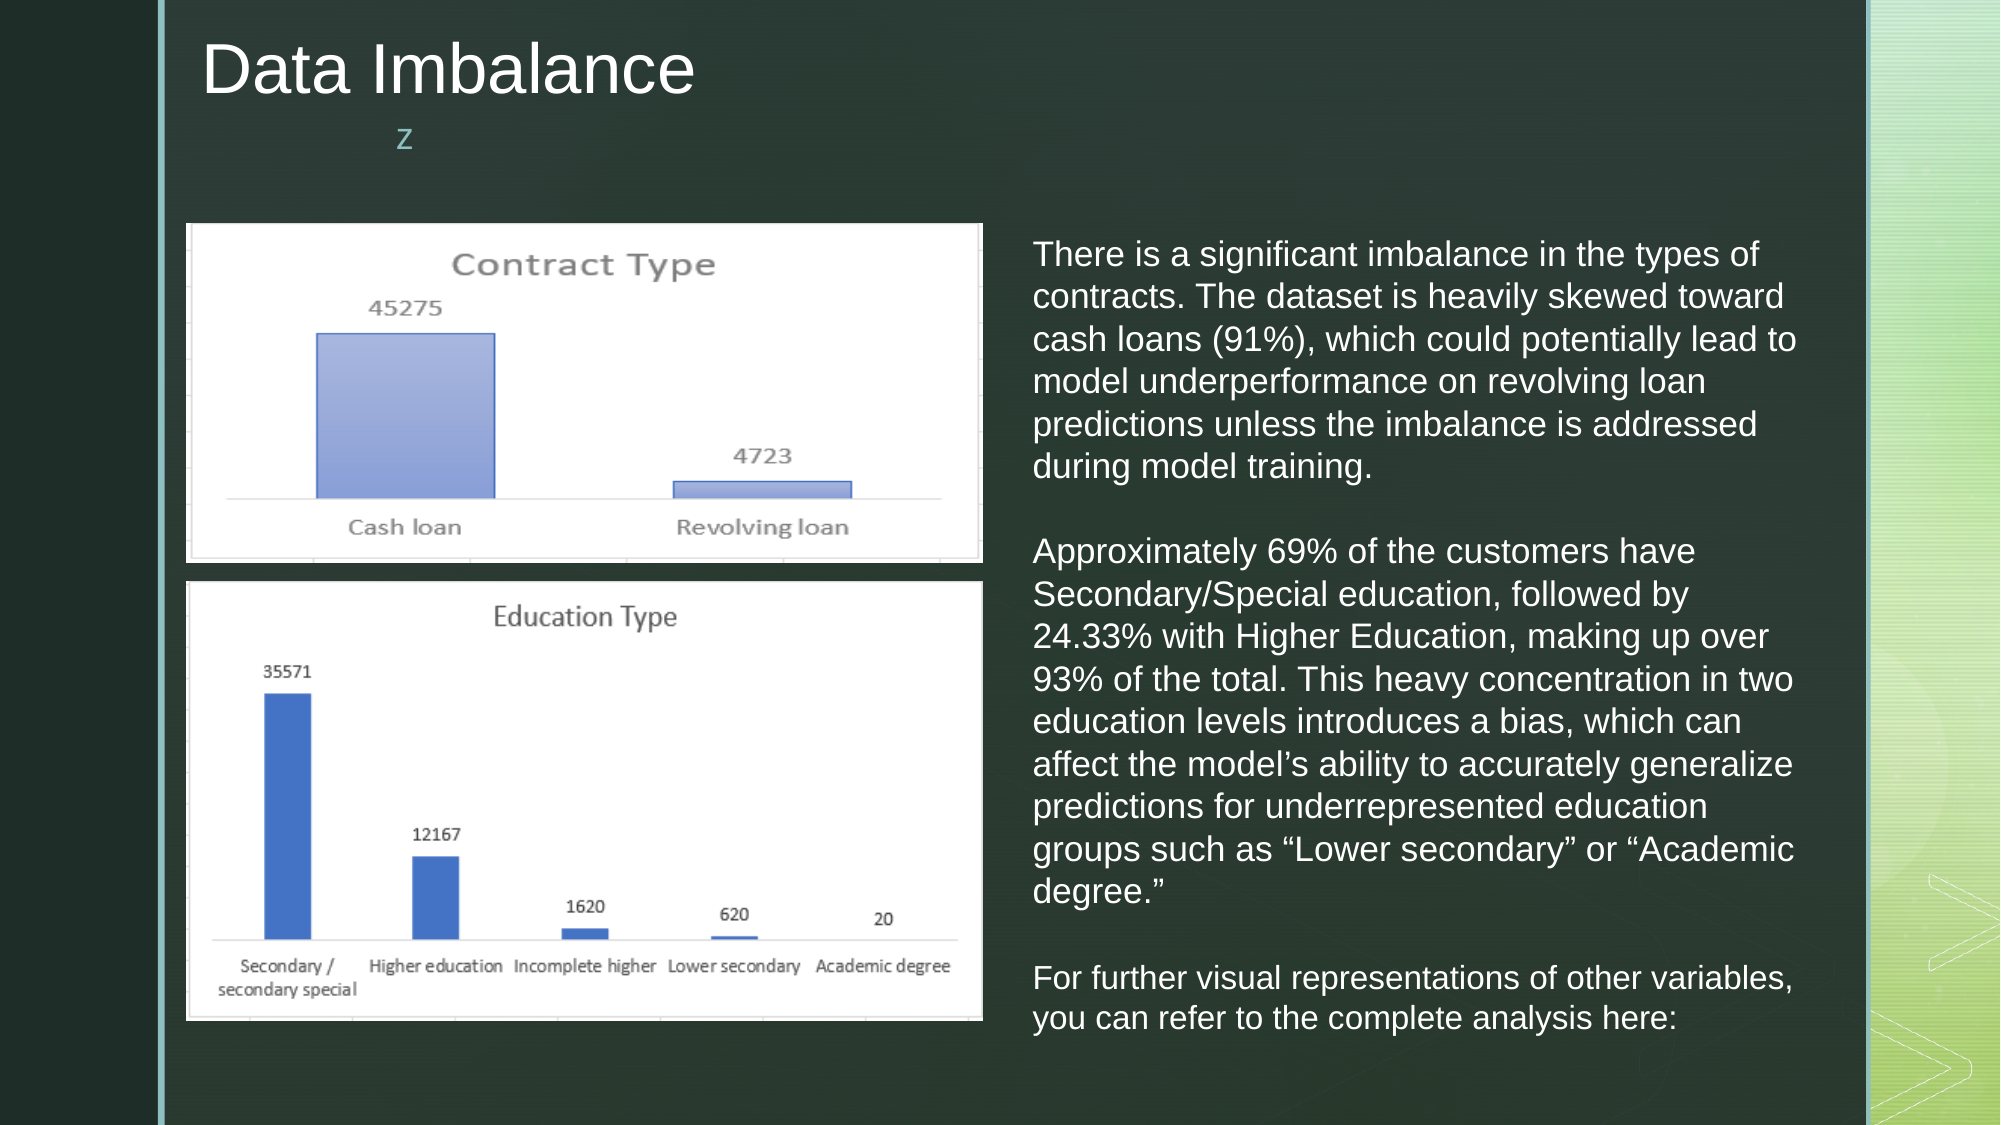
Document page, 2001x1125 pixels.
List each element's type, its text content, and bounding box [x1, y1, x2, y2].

picture [1871, 0, 2001, 1125]
text_box For further visual representations of other variables, you can refer to the complete analysis here: [1017, 948, 1814, 1044]
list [186, 223, 983, 563]
picture [186, 581, 983, 1021]
title Data Imbalance [186, 24, 1492, 134]
text_box There is a significant imbalance in the types of contracts. The dataset is heavily skewed toward cash loans (91%), which could potentially lead to model underperformance on revolving loan predictions unless the imbalance is addressed during model training. Approximately 69% of the customers have Secondary/Special education, followed by 24.33% with Higher Education, making up over 93% of the total. This heavy concentration in two education levels introduces a bias, which can affect the model’s ability to accurately generalize predictions for underrepresented education groups such as “Lower secondary” or “Academic degree.” [1017, 223, 1814, 919]
